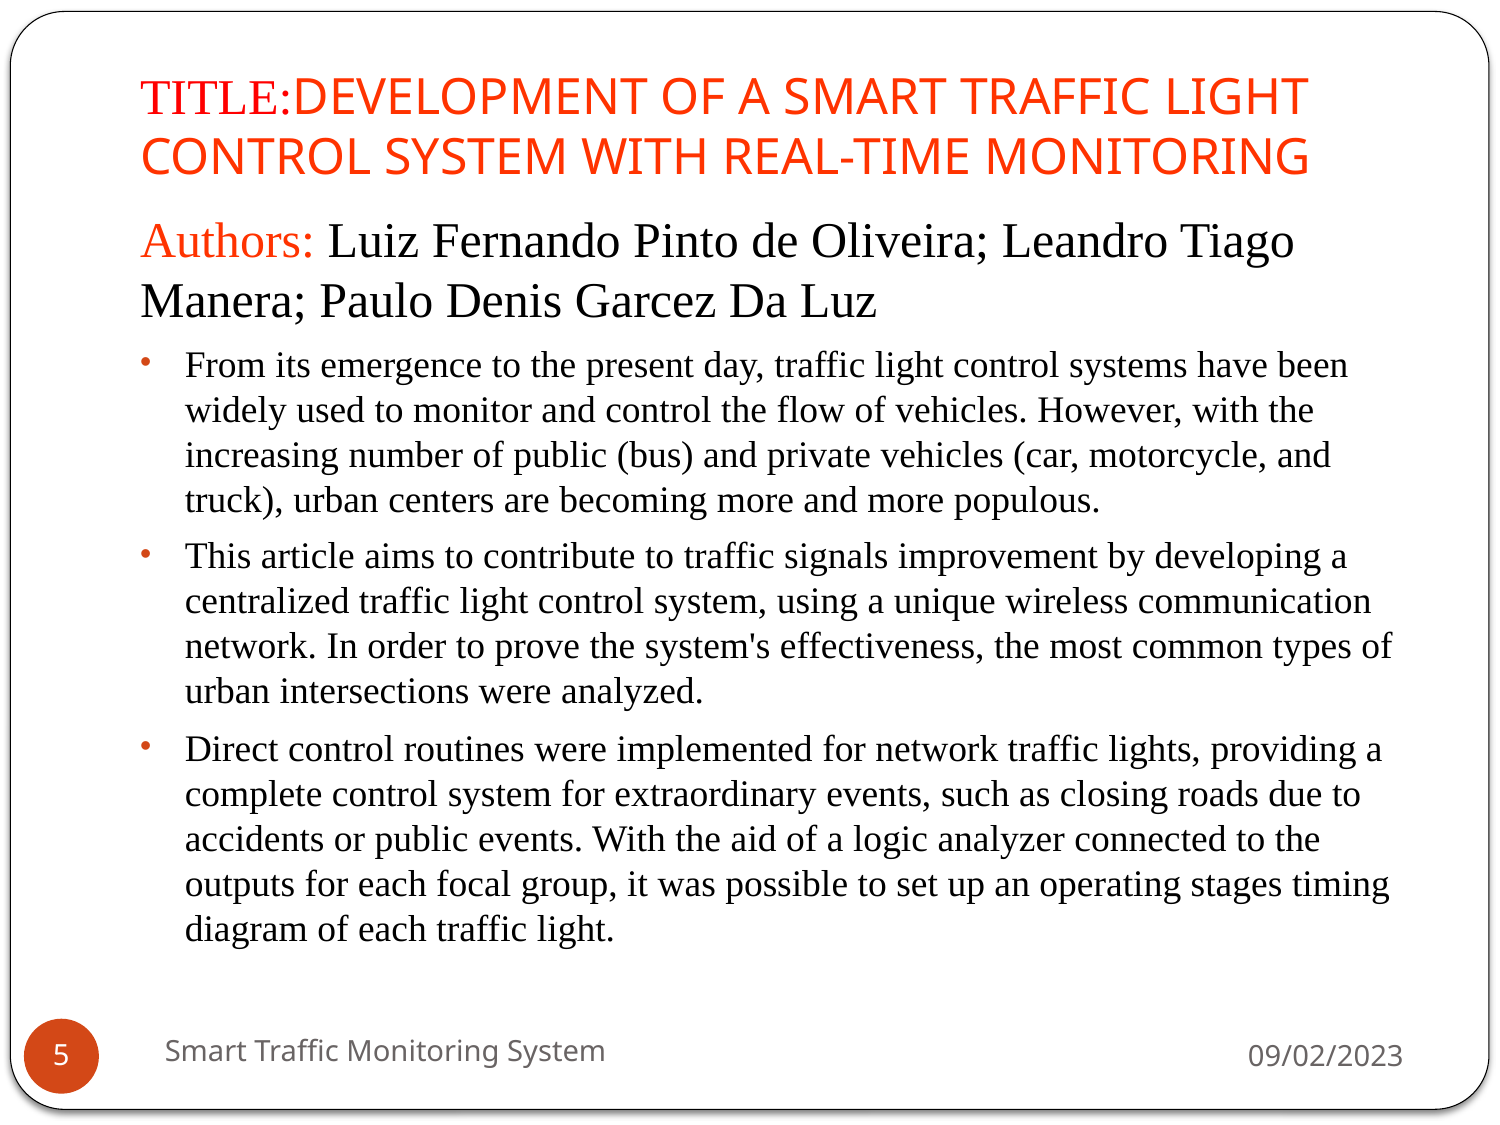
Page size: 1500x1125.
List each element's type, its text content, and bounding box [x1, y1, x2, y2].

title TITLE:DEVELOPMENT OF A SMART TRAFFIC LIGHT CONTROL SYSTEM WITH REAL-TIME MONITORING [124, 37, 1426, 199]
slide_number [1012, 1015, 1419, 1094]
slide_number 5 [23, 1018, 99, 1094]
footer Smart Traffic Monitoring System [150, 1012, 800, 1088]
list Authors: Luiz Fernando Pinto de Oliveira; Leandro Tiago Manera; Paulo Denis Garcez Da Luz From its emergence to the present day, traffic light control systems have been widely used to monitor and control the flow of vehicles. However, with the increasing number of public (bus) and private vehicles (car, motorcycle, and truck), urban centers are becoming more and more populous. This article aims to contribute to traffic signals improvement by developing a centralized traffic light control system, using a unique wireless communication network. In order to prove the system's effectiveness, the most common types of urban intersections were analyzed. Direct control routines were implemented for network traffic lights, providing a complete control system for extraordinary events, such as closing roads due to accidents or public events. With the aid of a logic analyzer connected to the outputs for each focal group, it was possible to set up an operating stages timing diagram of each traffic light. [124, 199, 1426, 1038]
